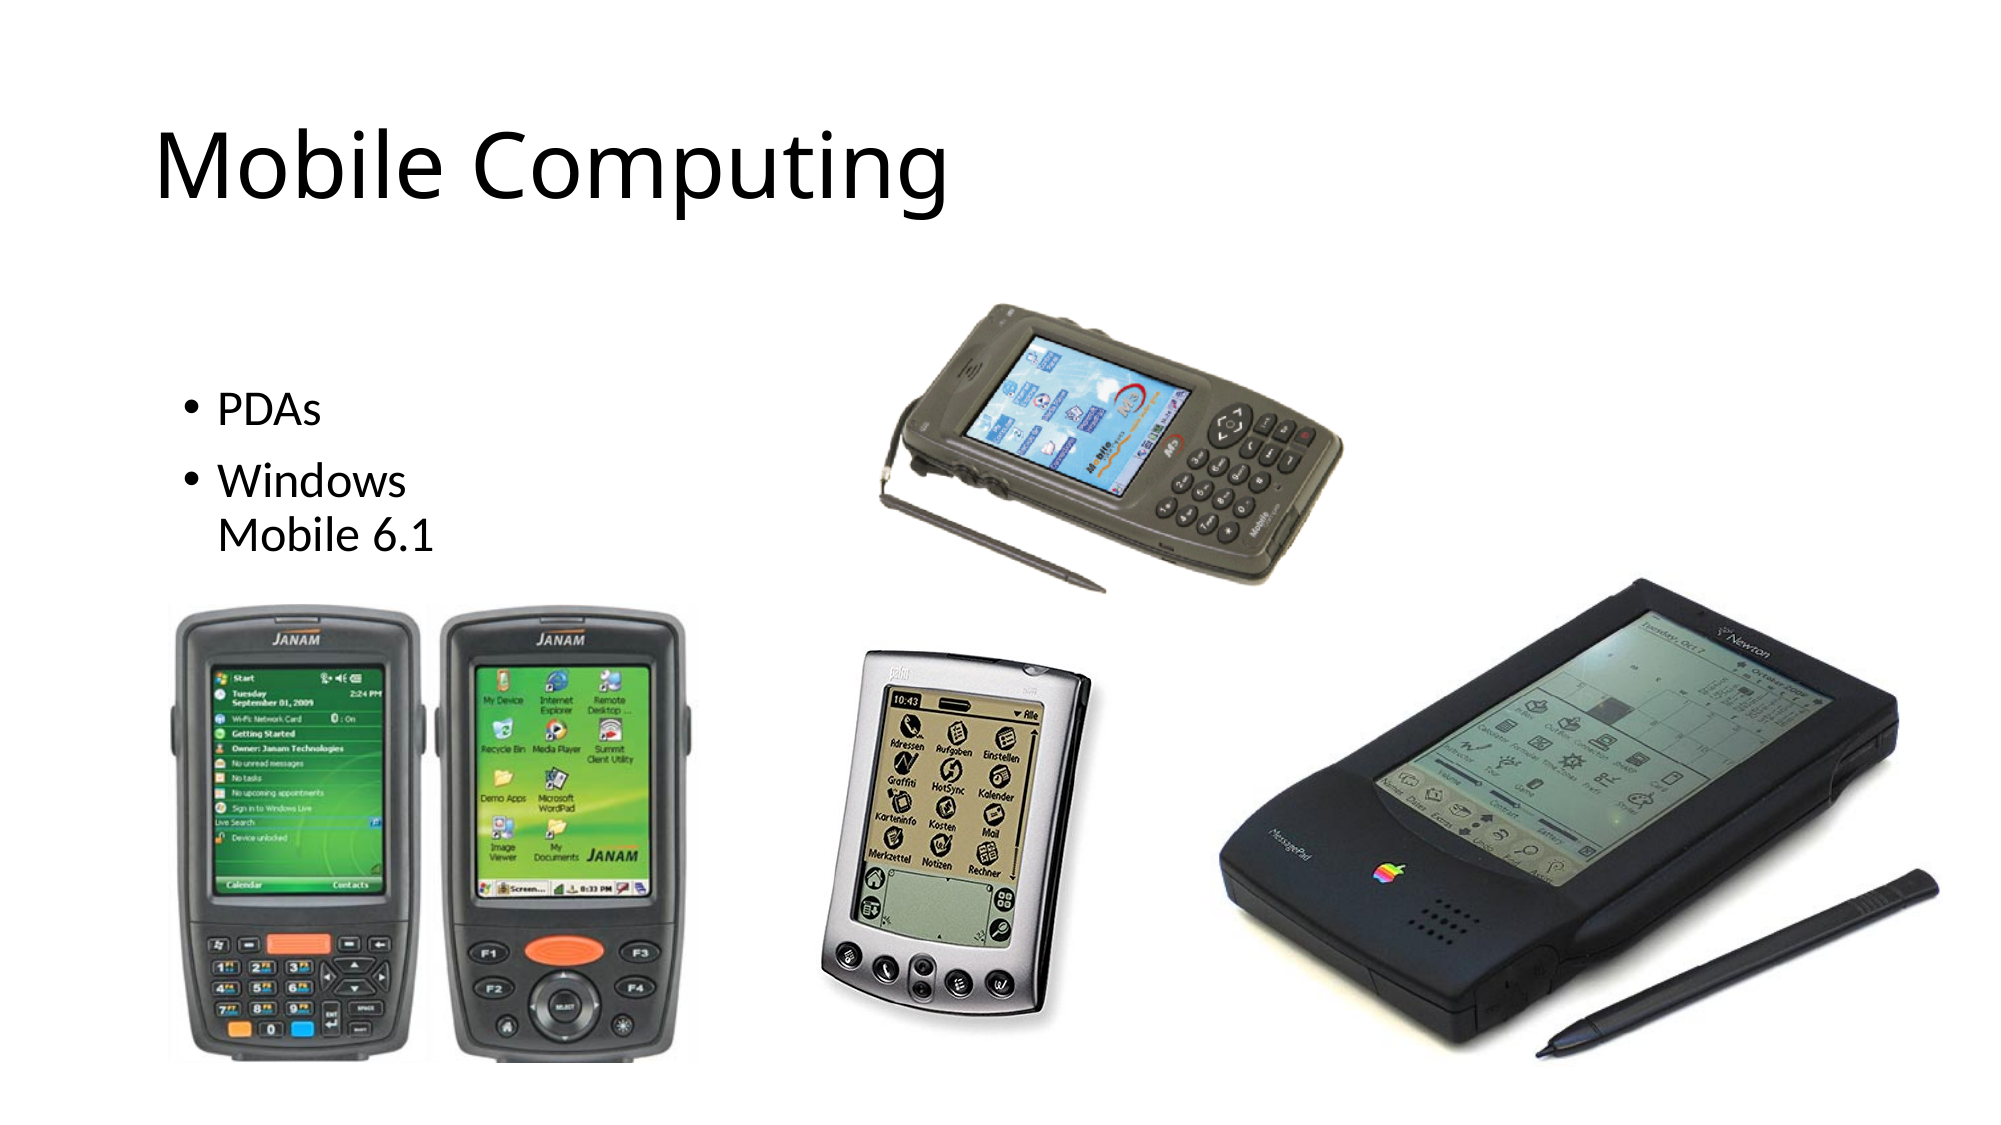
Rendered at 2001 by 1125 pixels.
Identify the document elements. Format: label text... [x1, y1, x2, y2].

picture [775, 624, 1134, 1067]
title Mobile Computing [137, 59, 1863, 278]
picture [871, 297, 1949, 1067]
list PDAs Windows Mobile 6.1 [168, 375, 553, 572]
picture [167, 604, 699, 1063]
